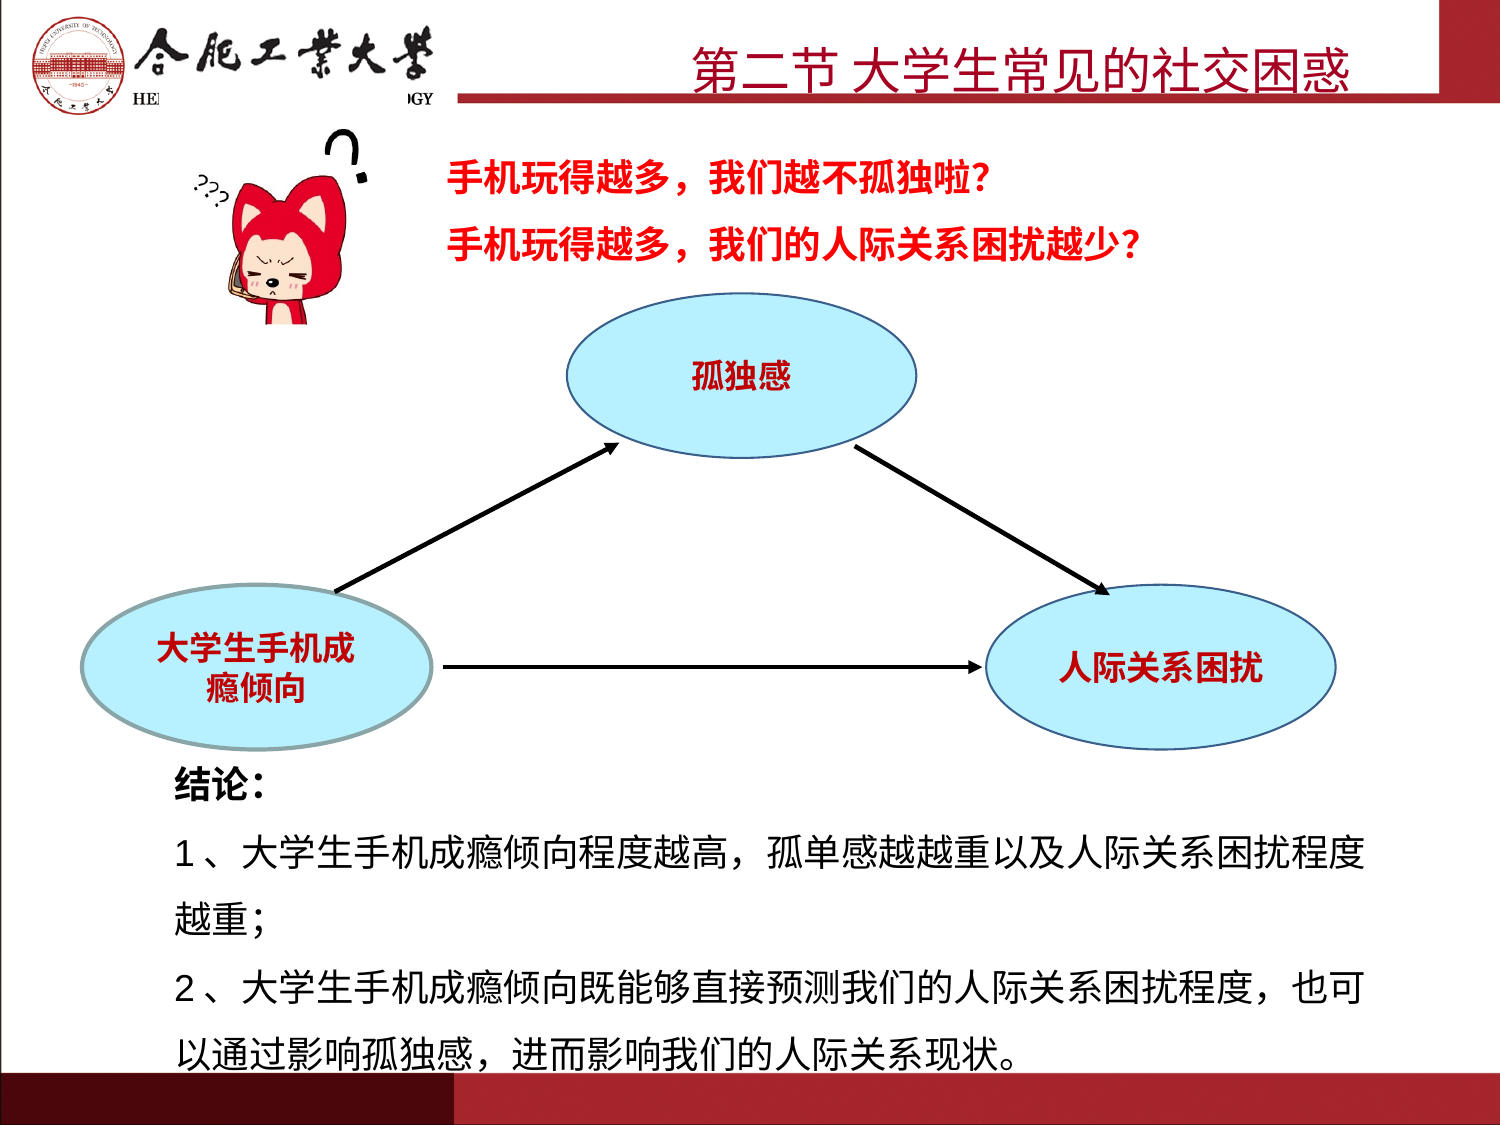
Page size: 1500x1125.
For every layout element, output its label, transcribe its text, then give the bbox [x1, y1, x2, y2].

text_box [854, 445, 1111, 596]
text_box 孤独感 [566, 293, 917, 458]
text_box 人际关系困扰 [986, 584, 1336, 731]
picture [0, 0, 1500, 1125]
text_box 手机玩得越多，我们越不孤独啦？ 手机玩得越多，我们的人际关系困扰越少？ [431, 124, 1436, 274]
text_box 大学生手机成瘾倾向 [79, 582, 434, 738]
text_box 第二节 大学生常见的社交困惑 [503, 2, 1367, 107]
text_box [334, 442, 620, 593]
text_box 结论： 1、大学生手机成瘾倾向程度越高，孤单感越越重以及人际关系困扰程度越重； 2、大学生手机成瘾倾向既能够直接预测我们的人际关系困扰程度，也可以通过影响孤独感，进而影响我们的人际关系现状。 [159, 731, 1399, 1125]
